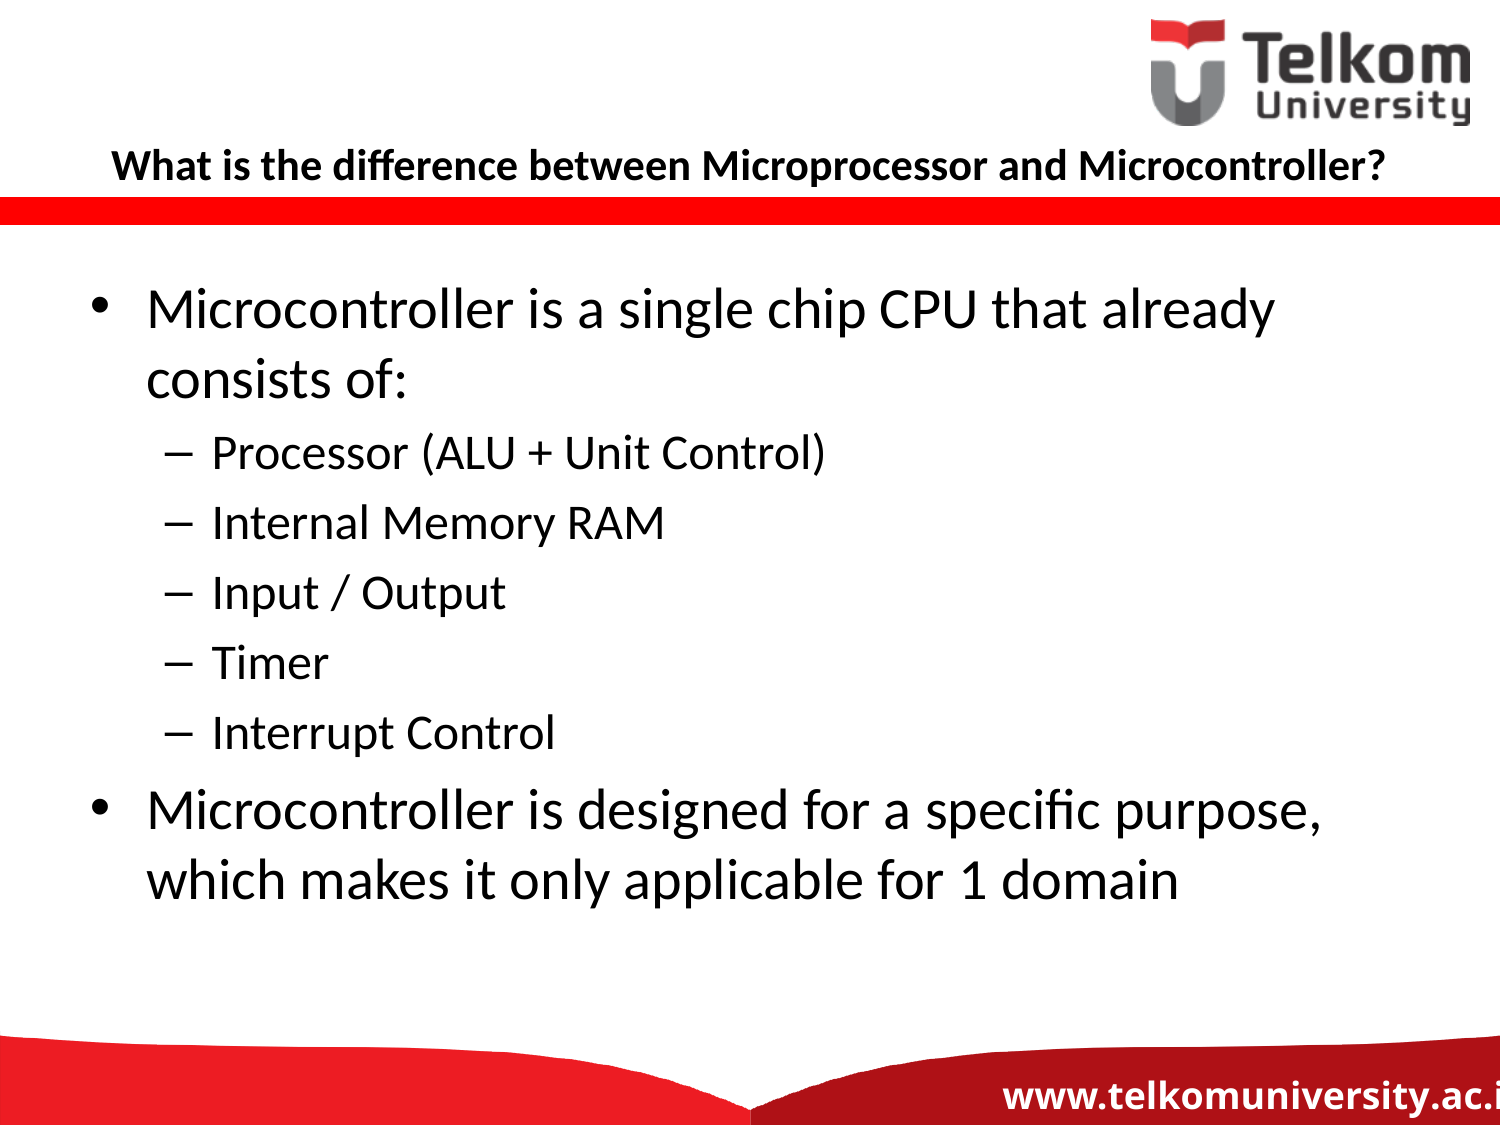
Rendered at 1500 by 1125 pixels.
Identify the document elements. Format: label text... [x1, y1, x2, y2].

picture [1151, 19, 1470, 126]
picture [0, 1031, 1500, 1125]
title What is the difference between Microprocessor and Microcontroller? [0, 128, 1500, 198]
list Microcontroller is a single chip CPU that already consists of: Processor (ALU + Unit Control) Internal Memory RAM Input / Output Timer Interrupt Control Microcontroller is designed for a specific purpose, which makes it only applicable for 1 domain [75, 262, 1425, 1005]
